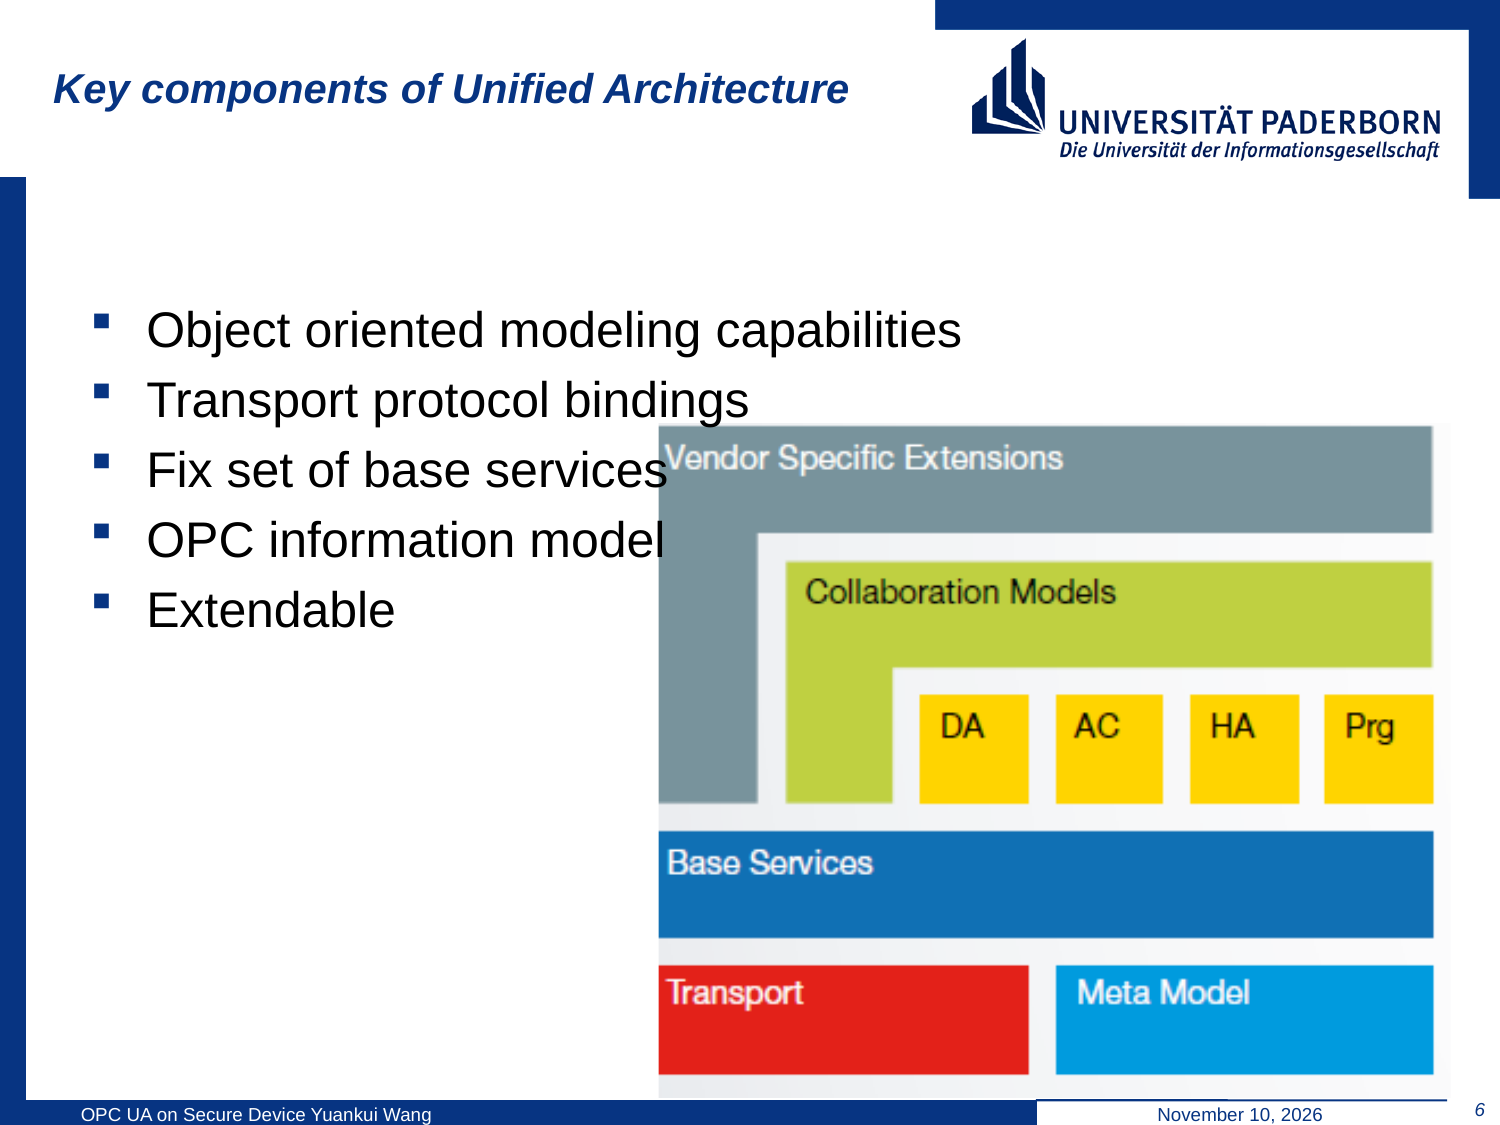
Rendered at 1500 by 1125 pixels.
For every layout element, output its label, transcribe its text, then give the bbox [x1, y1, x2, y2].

list Object oriented modeling capabilities Transport protocol bindings Fix set of base services OPC information model Extendable [74, 219, 1461, 1050]
picture [972, 37, 1440, 161]
title Key components of Unified Architecture [0, 0, 919, 175]
picture [658, 422, 1451, 1098]
footer OPC UA on Secure Device Yuankui Wang [75, 1100, 1010, 1125]
slide_number 6 [1445, 1089, 1500, 1125]
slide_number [1064, 1106, 1416, 1125]
